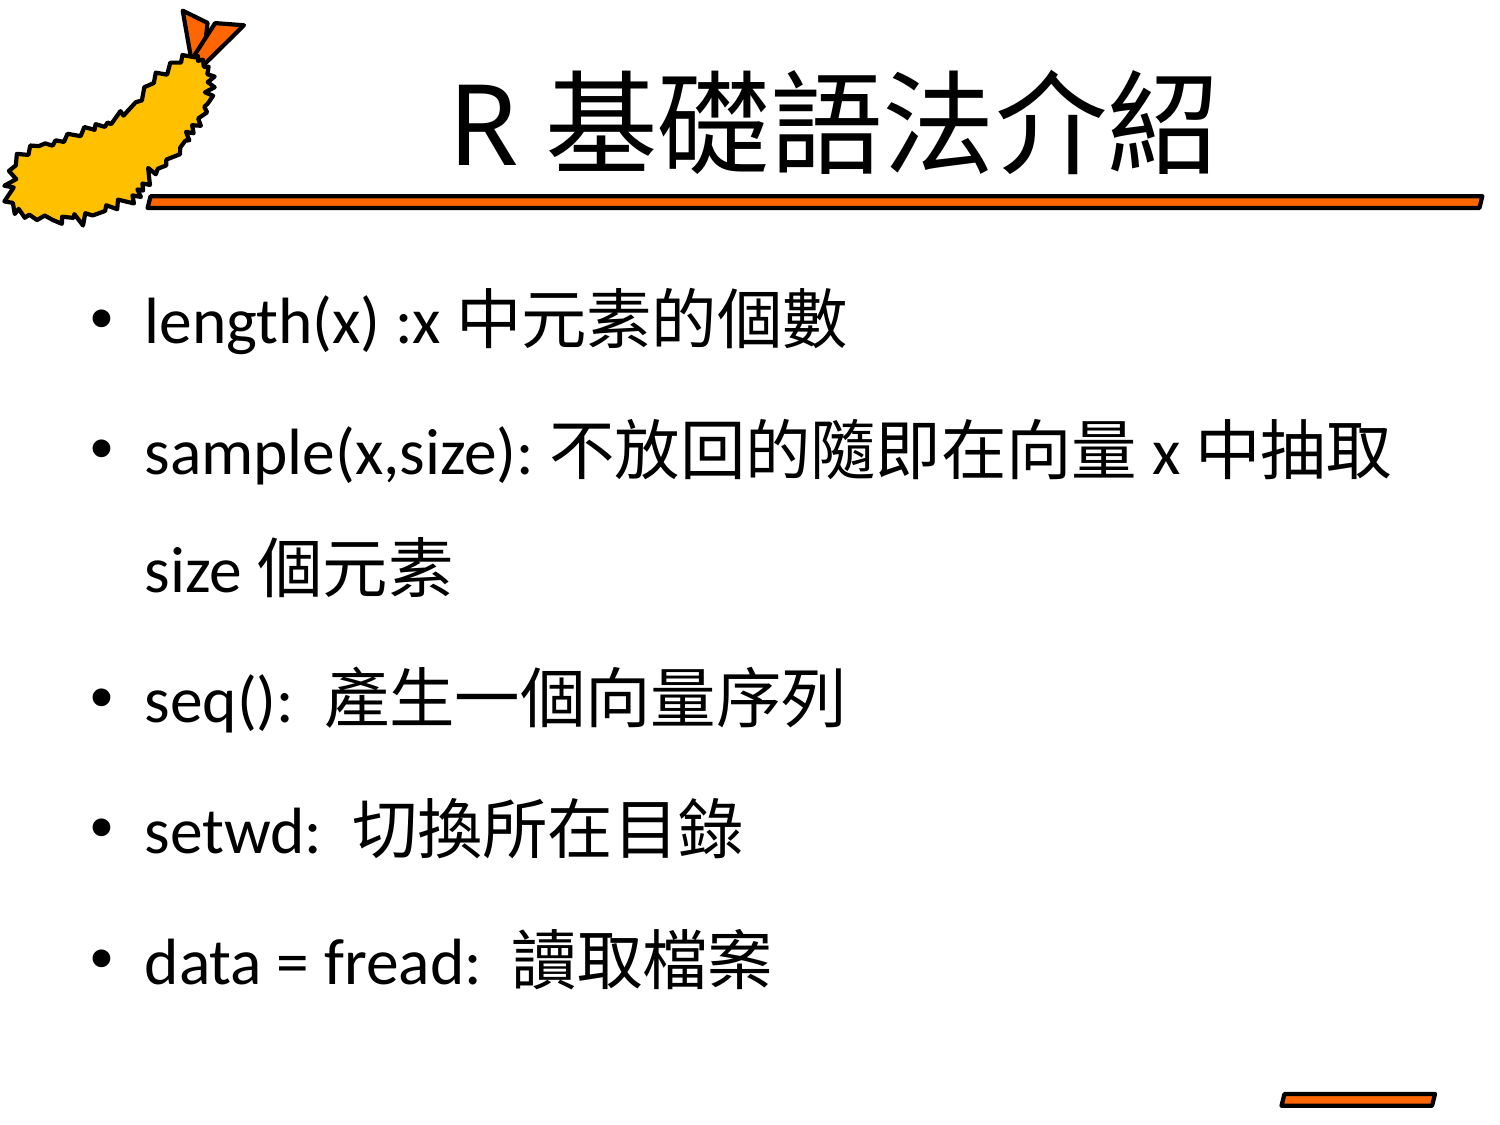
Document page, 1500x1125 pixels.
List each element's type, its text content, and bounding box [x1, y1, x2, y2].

title R基礎語法介紹 [244, 45, 1425, 197]
list length(x) :x中元素的個數 sample(x,size):不放回的隨即在向量x中抽取size個元素 seq(): 產生一個向量序列 setwd: 切換所在目錄 data = fread: 讀取檔案 [75, 231, 1425, 1005]
